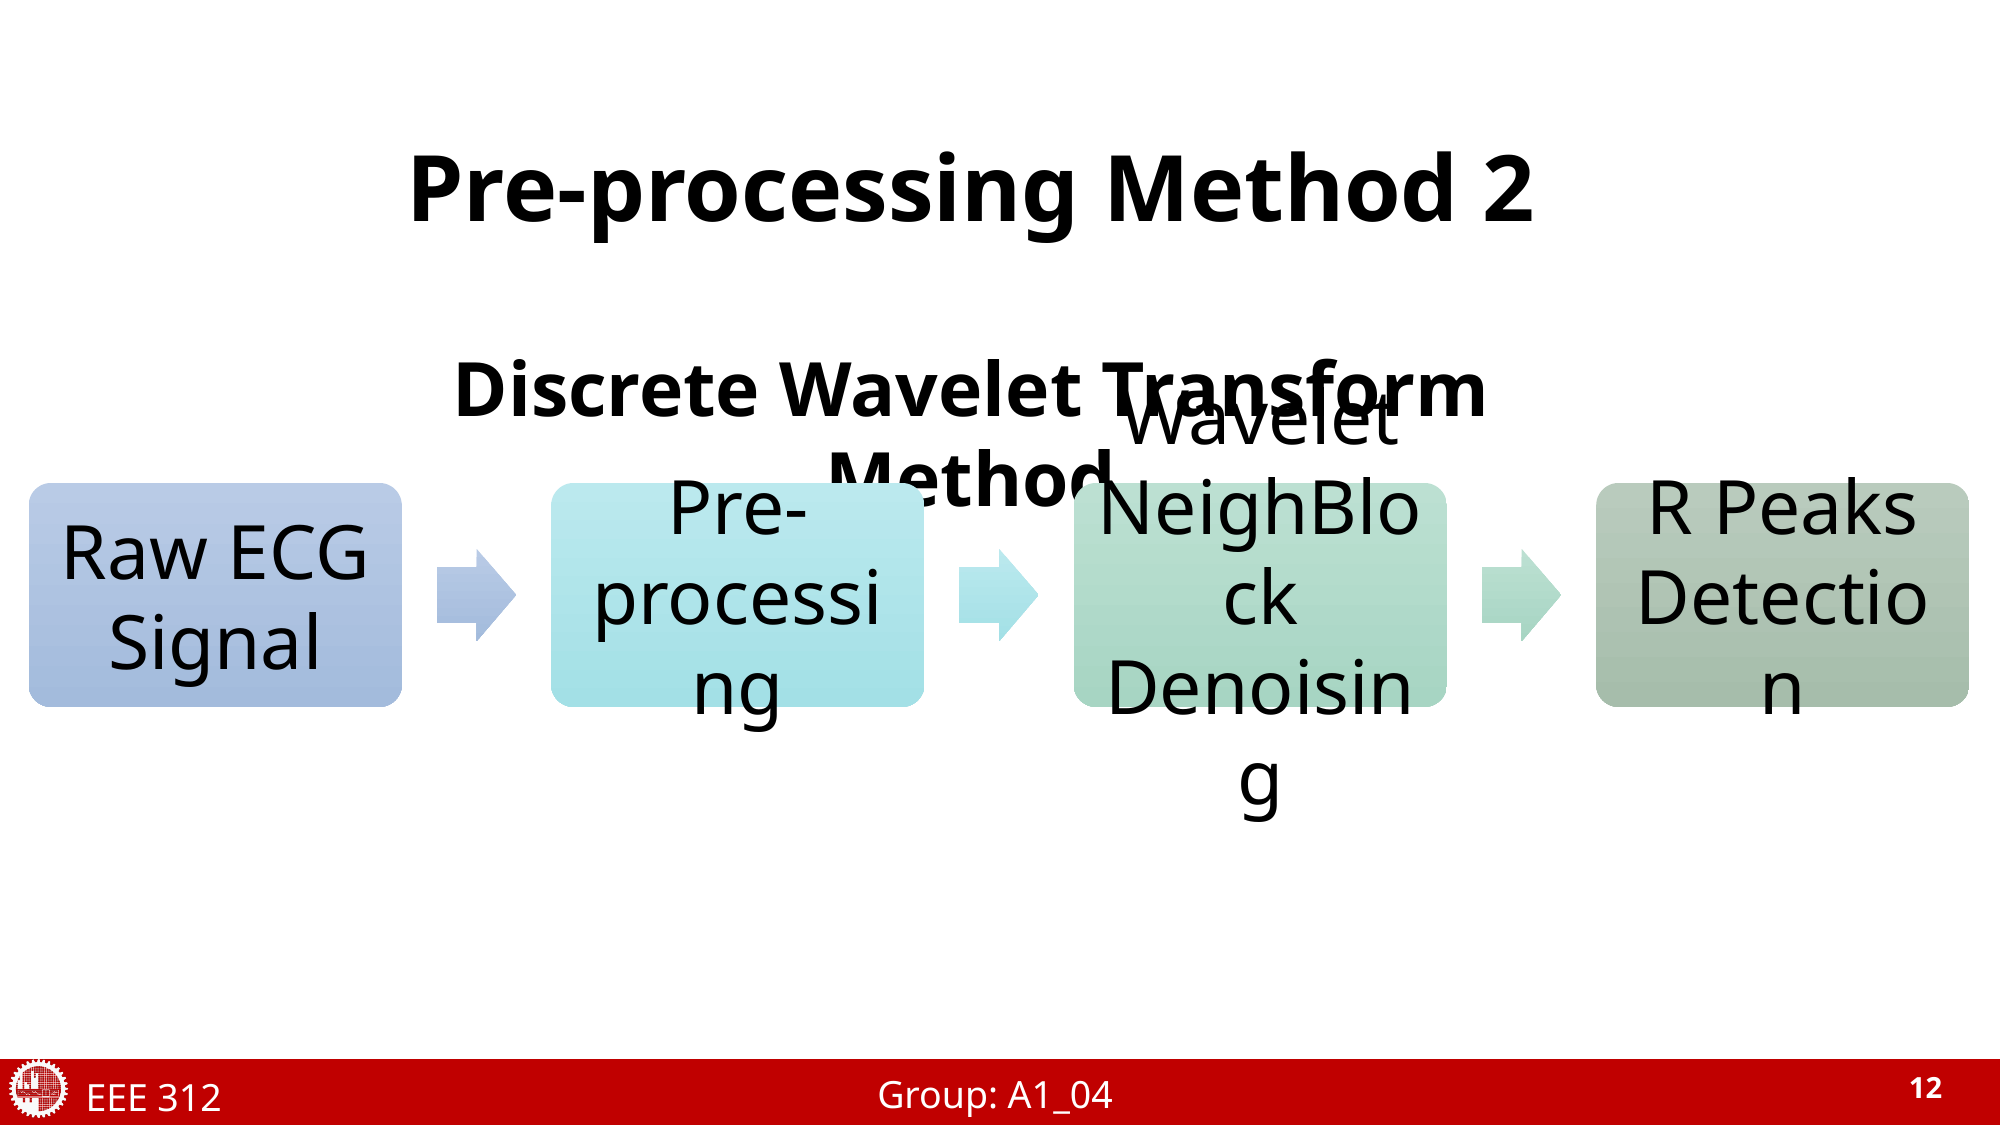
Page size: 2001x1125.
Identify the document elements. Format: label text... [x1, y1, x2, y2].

slide_number EEE 312 [70, 1066, 862, 1125]
text_box Discrete Wavelet Transform Method [292, 333, 1651, 375]
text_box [26, 378, 1970, 812]
footer Group: A1_04 [862, 1063, 1872, 1125]
picture [8, 1059, 71, 1118]
text_box Pre-processing Method 2 [365, 122, 1577, 247]
slide_number 12 [1872, 1066, 1958, 1118]
